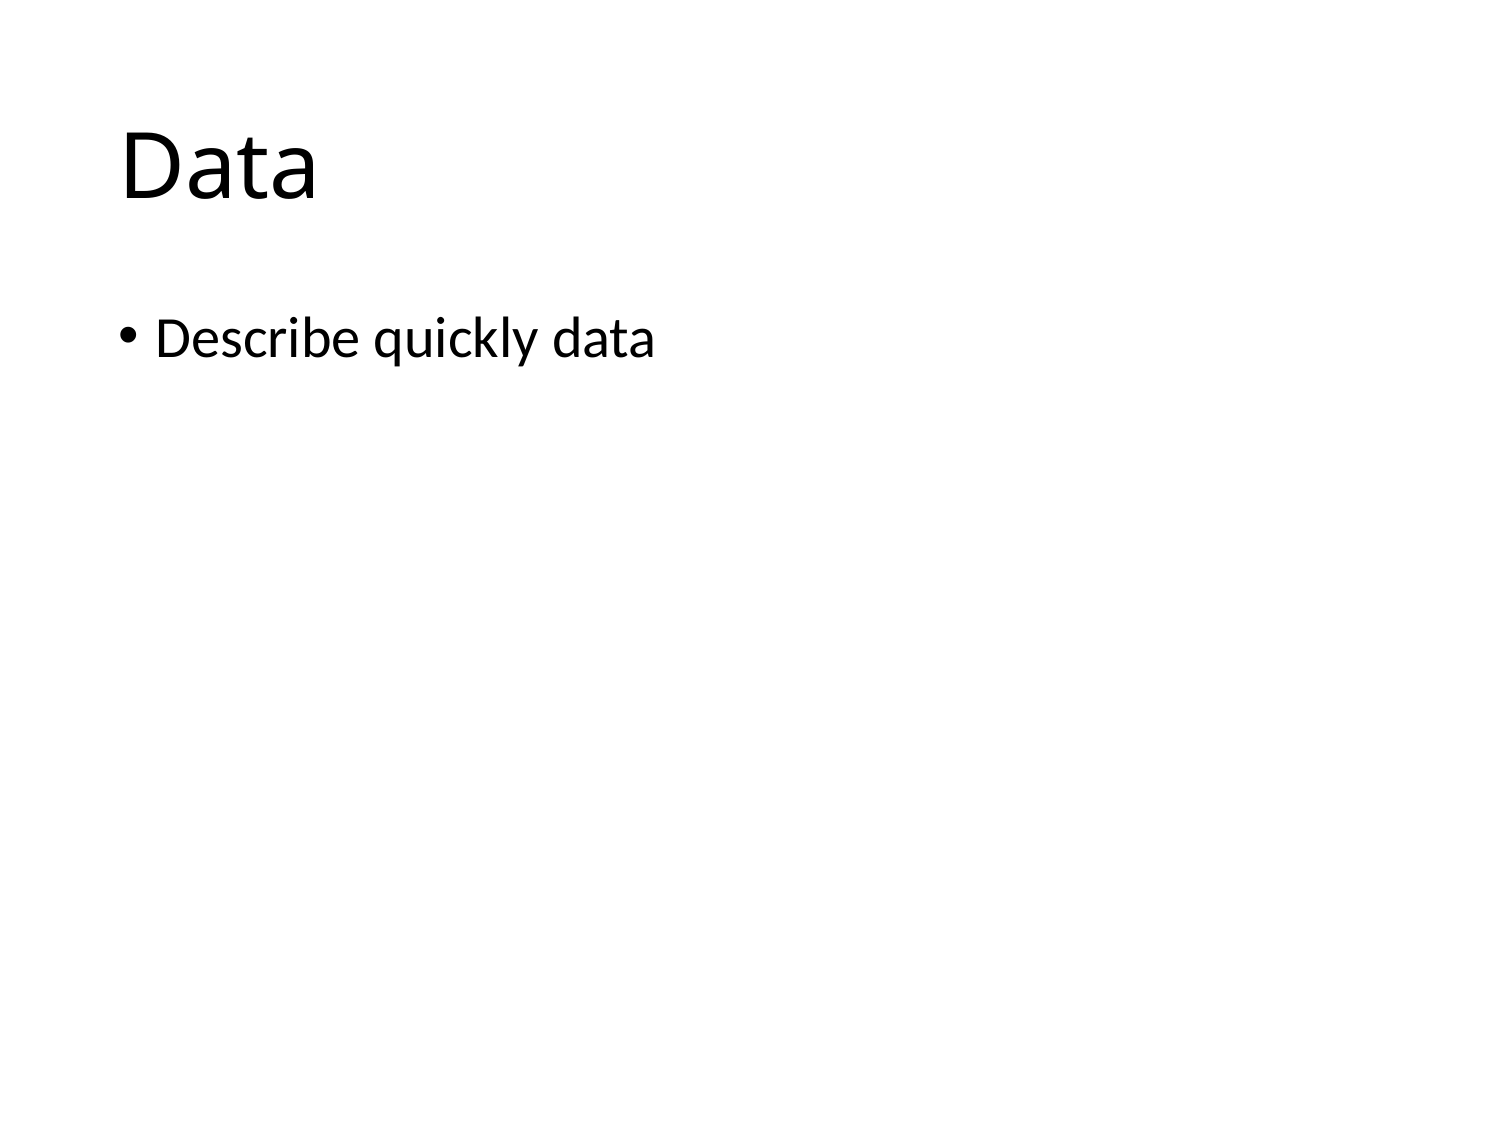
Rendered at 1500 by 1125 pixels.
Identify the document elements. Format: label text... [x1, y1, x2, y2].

title Data [103, 59, 1397, 278]
list Describe quickly data [103, 299, 1397, 1014]
